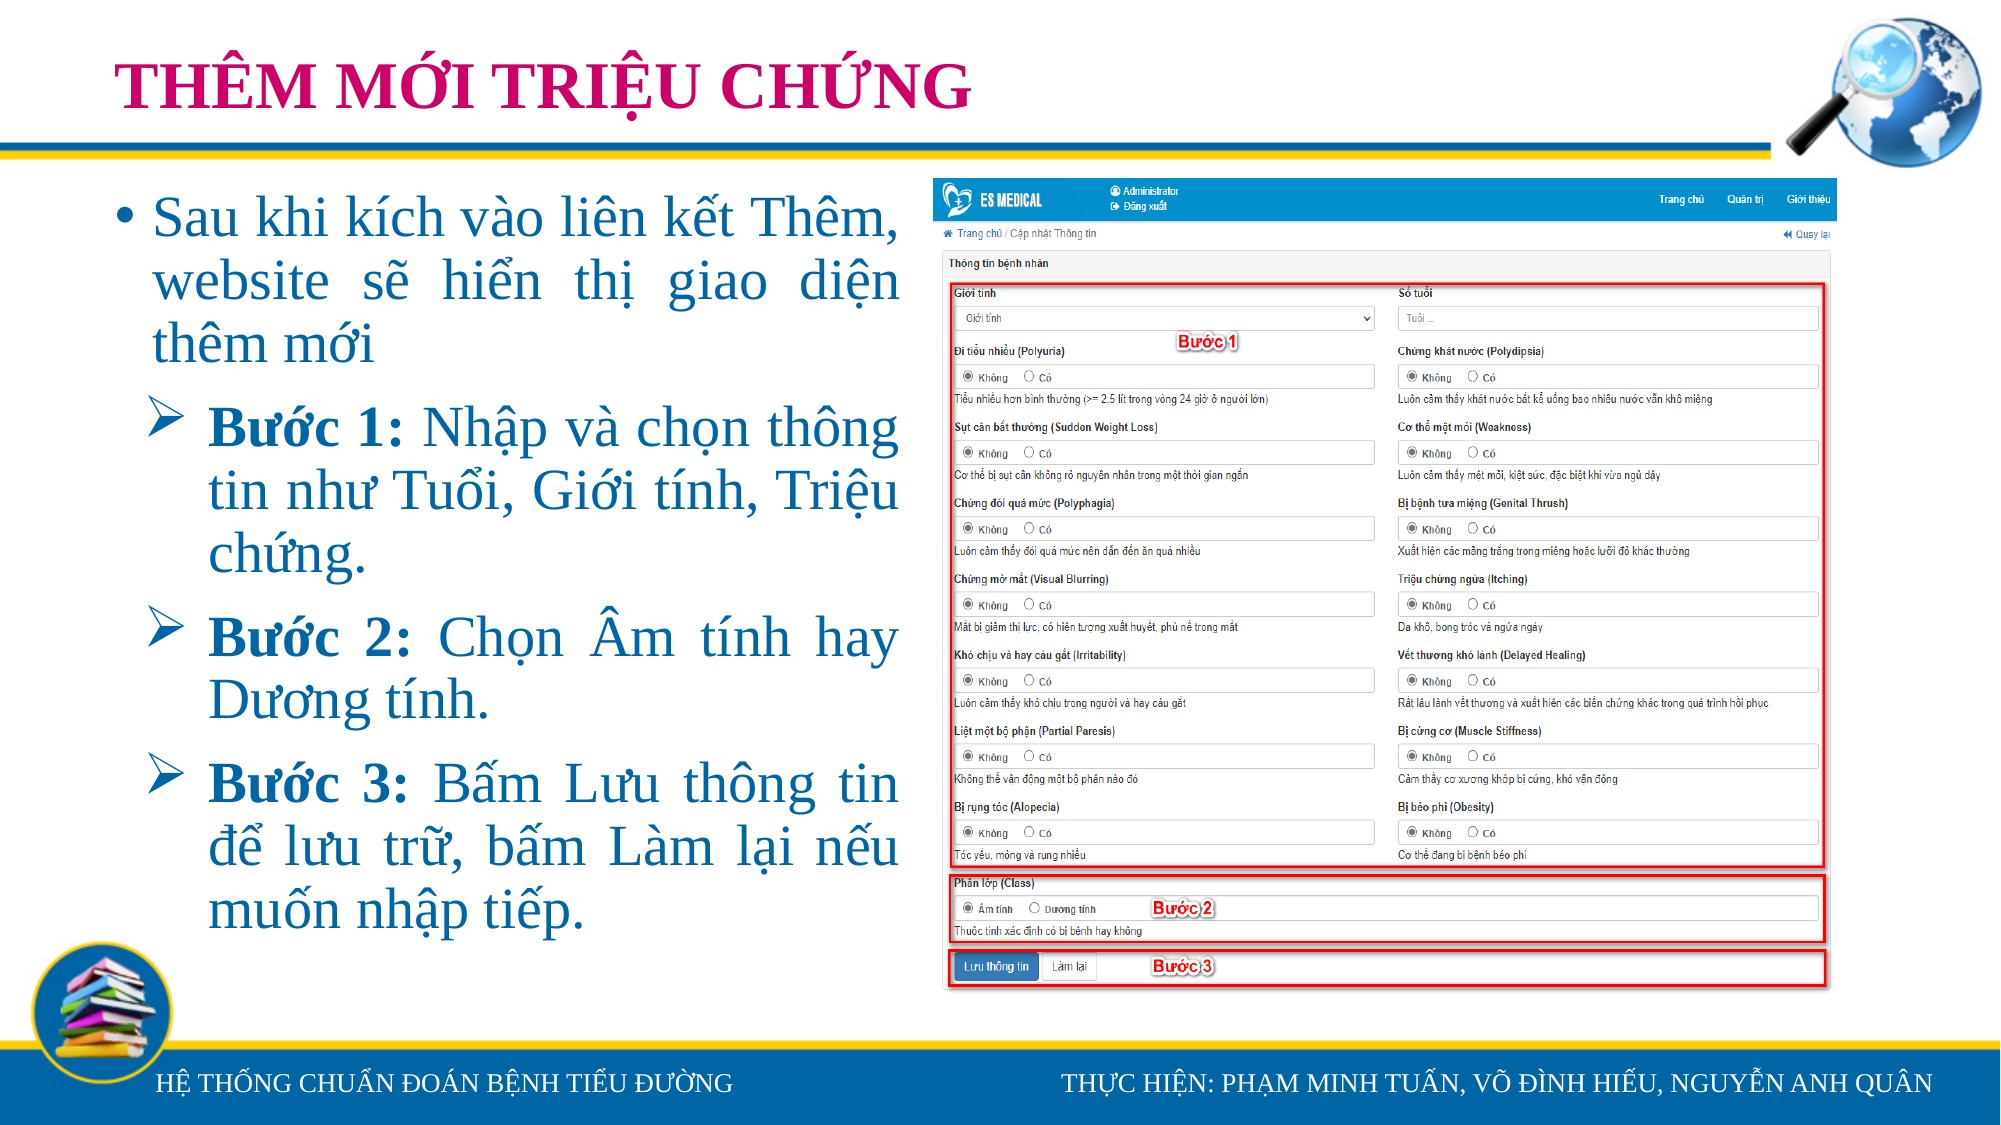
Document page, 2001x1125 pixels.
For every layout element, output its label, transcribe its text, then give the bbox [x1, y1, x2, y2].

picture [0, 0, 2001, 1125]
list Sau khi kích vào liên kết Thêm, website sẽ hiển thị giao diện thêm mới Bước 1: Nhập và chọn thông tin như Tuổi, Giới tính, Triệu chứng. Bước 2: Chọn Âm tính hay Dương tính. Bước 3: Bấm Lưu thông tin để lưu trữ, bấm Làm lại nếu muốn nhập tiếp. [99, 178, 916, 1014]
title THÊM MỚI TRIỆU CHỨNG [99, 32, 1768, 141]
